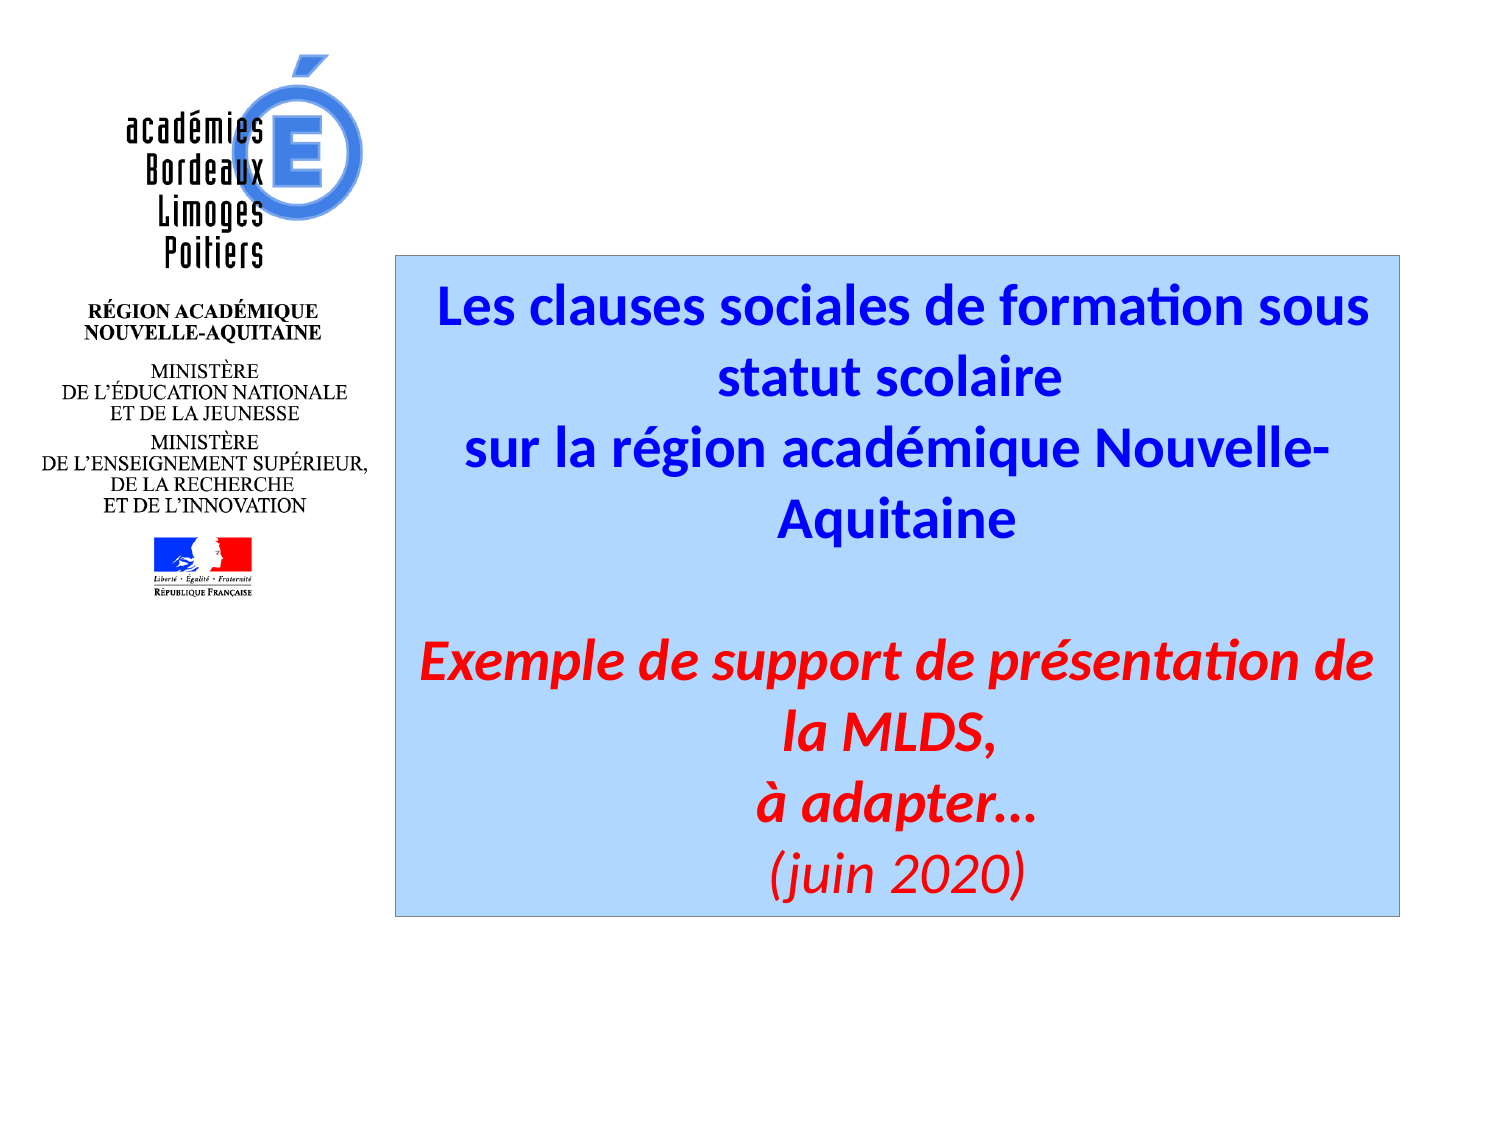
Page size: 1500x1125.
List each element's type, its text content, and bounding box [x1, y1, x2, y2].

title Les clauses sociales de formation sous statut scolaire sur la région académique Nouvelle-Aquitaine Exemple de support de présentation de la MLDS, à adapter… (juin 2020) [395, 255, 1400, 917]
picture [41, 54, 367, 597]
